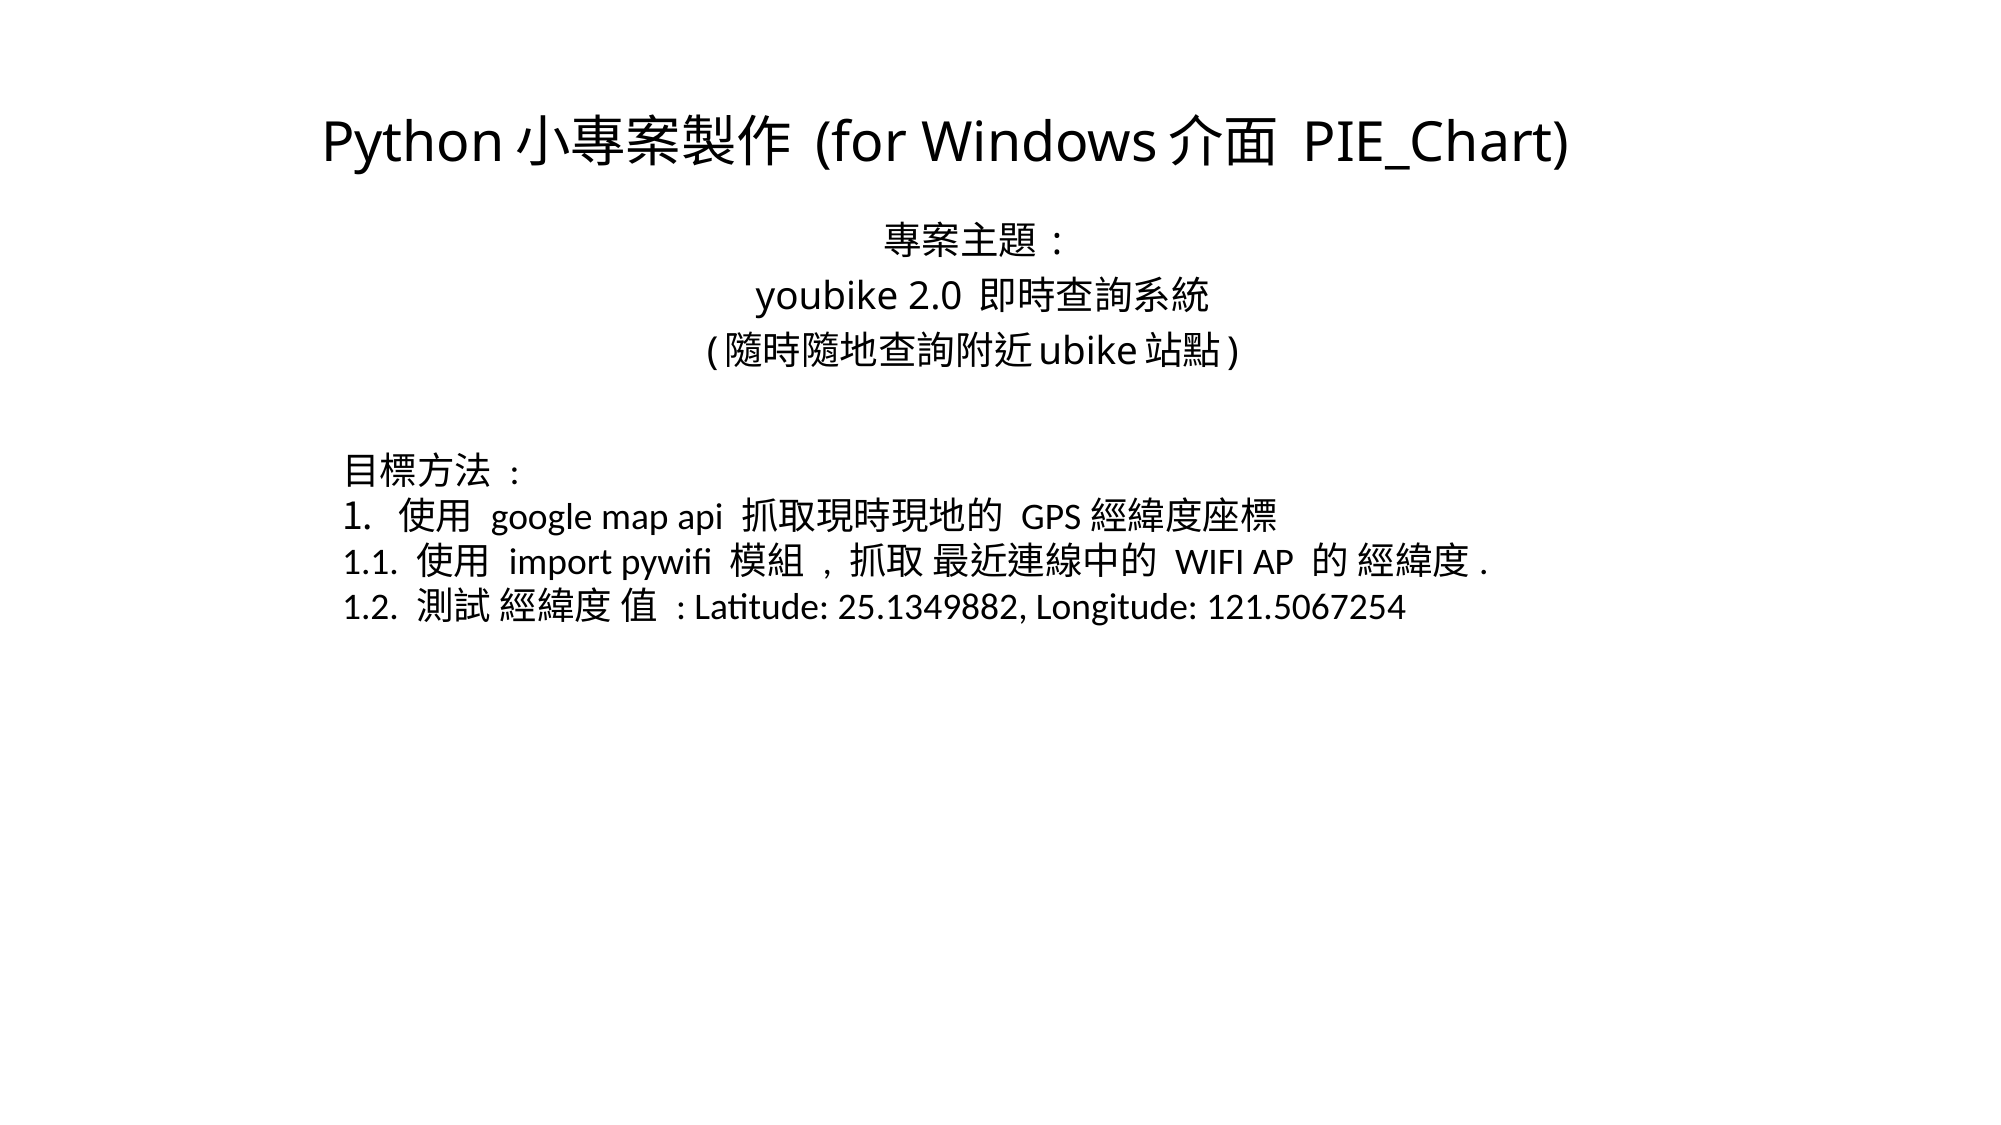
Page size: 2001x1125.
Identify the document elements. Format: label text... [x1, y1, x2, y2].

text_box 目標方法 : 使用 google map api 抓取現時現地的 GPS經緯度座標 1.1. 使用 import pywifi 模組 , 抓取 最近連線中的 WIFI AP 的 經緯度. 1.2. 測試 經緯度 值 : Latitude: 25.1349882, Longitude: 121.5067254 [327, 439, 1532, 680]
text_box 專案主題 : youbike 2.0 即時查詢系統 (隨時隨地查詢附近ubike站點) [174, 213, 1772, 382]
text_box Python小專案製作 (for Windows介面 PIE_Chart) [306, 85, 1806, 202]
